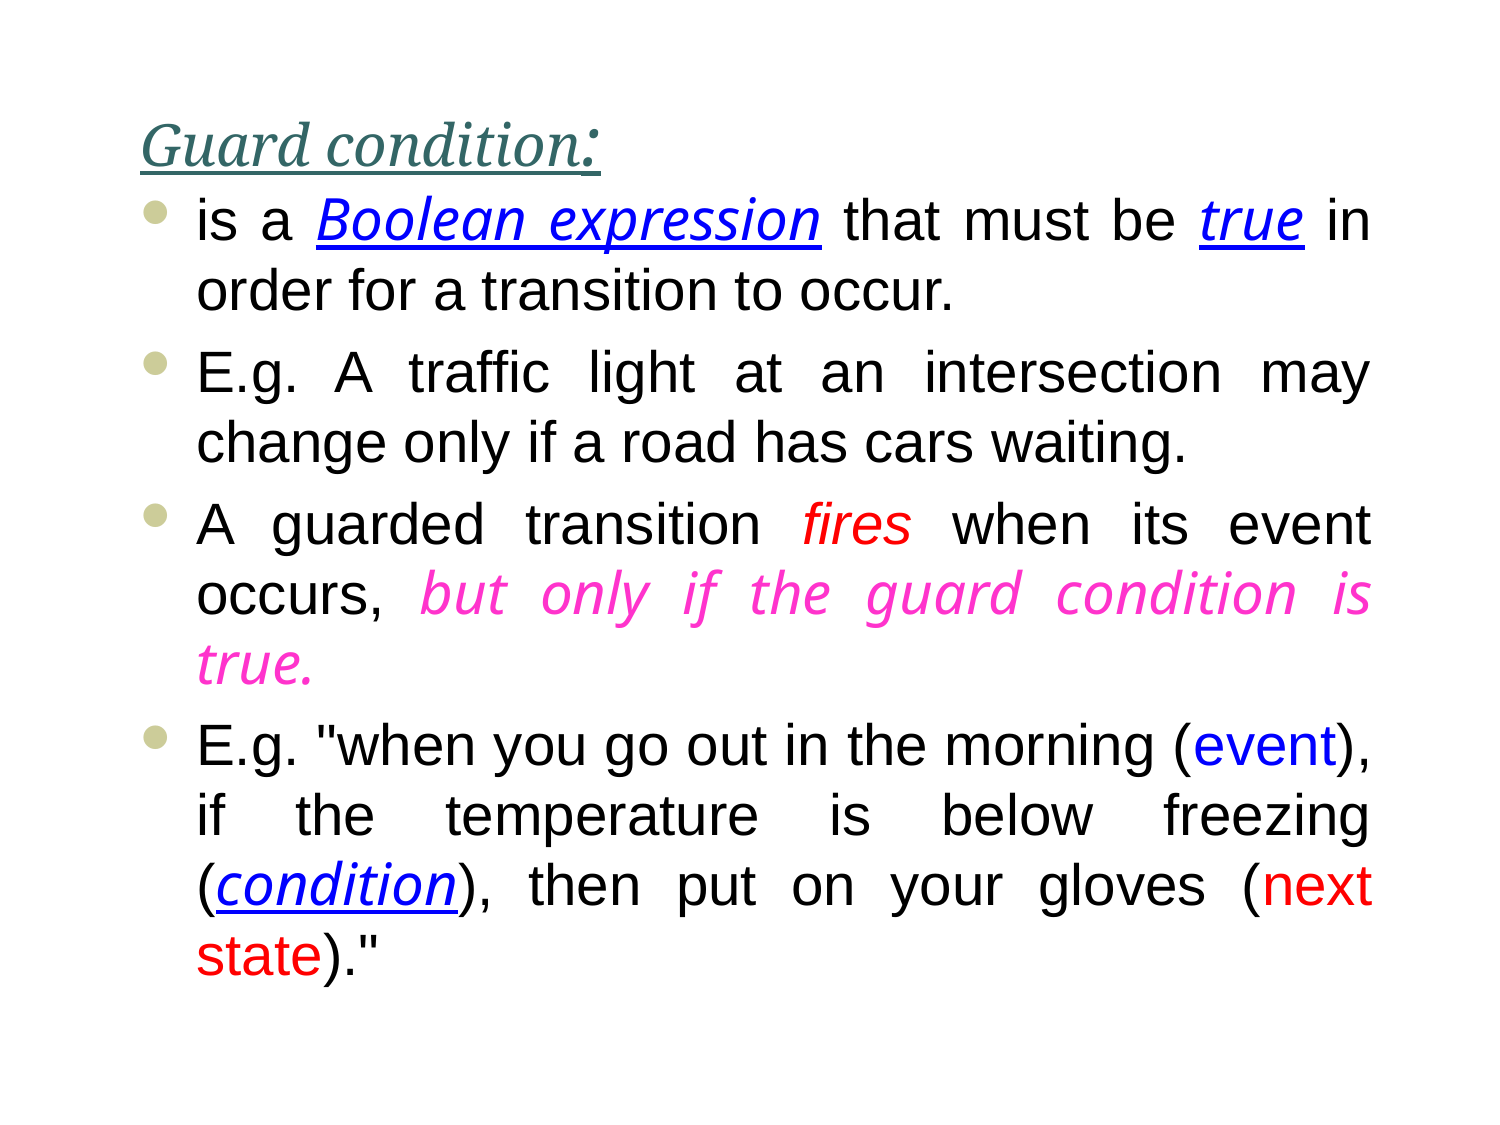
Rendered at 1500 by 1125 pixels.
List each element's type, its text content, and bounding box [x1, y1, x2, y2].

title Guard condition: [124, 0, 1388, 174]
list is a Boolean expression that must be true in order for a transition to occur. E.g. A traffic light at an intersection may change only if a road has cars waiting. A guarded transition fires when its event occurs, but only if the guard condition is true. E.g. "when you go out in the morning (event), if the temperature is below freezing (condition), then put on your gloves (next state)." [124, 174, 1388, 1063]
